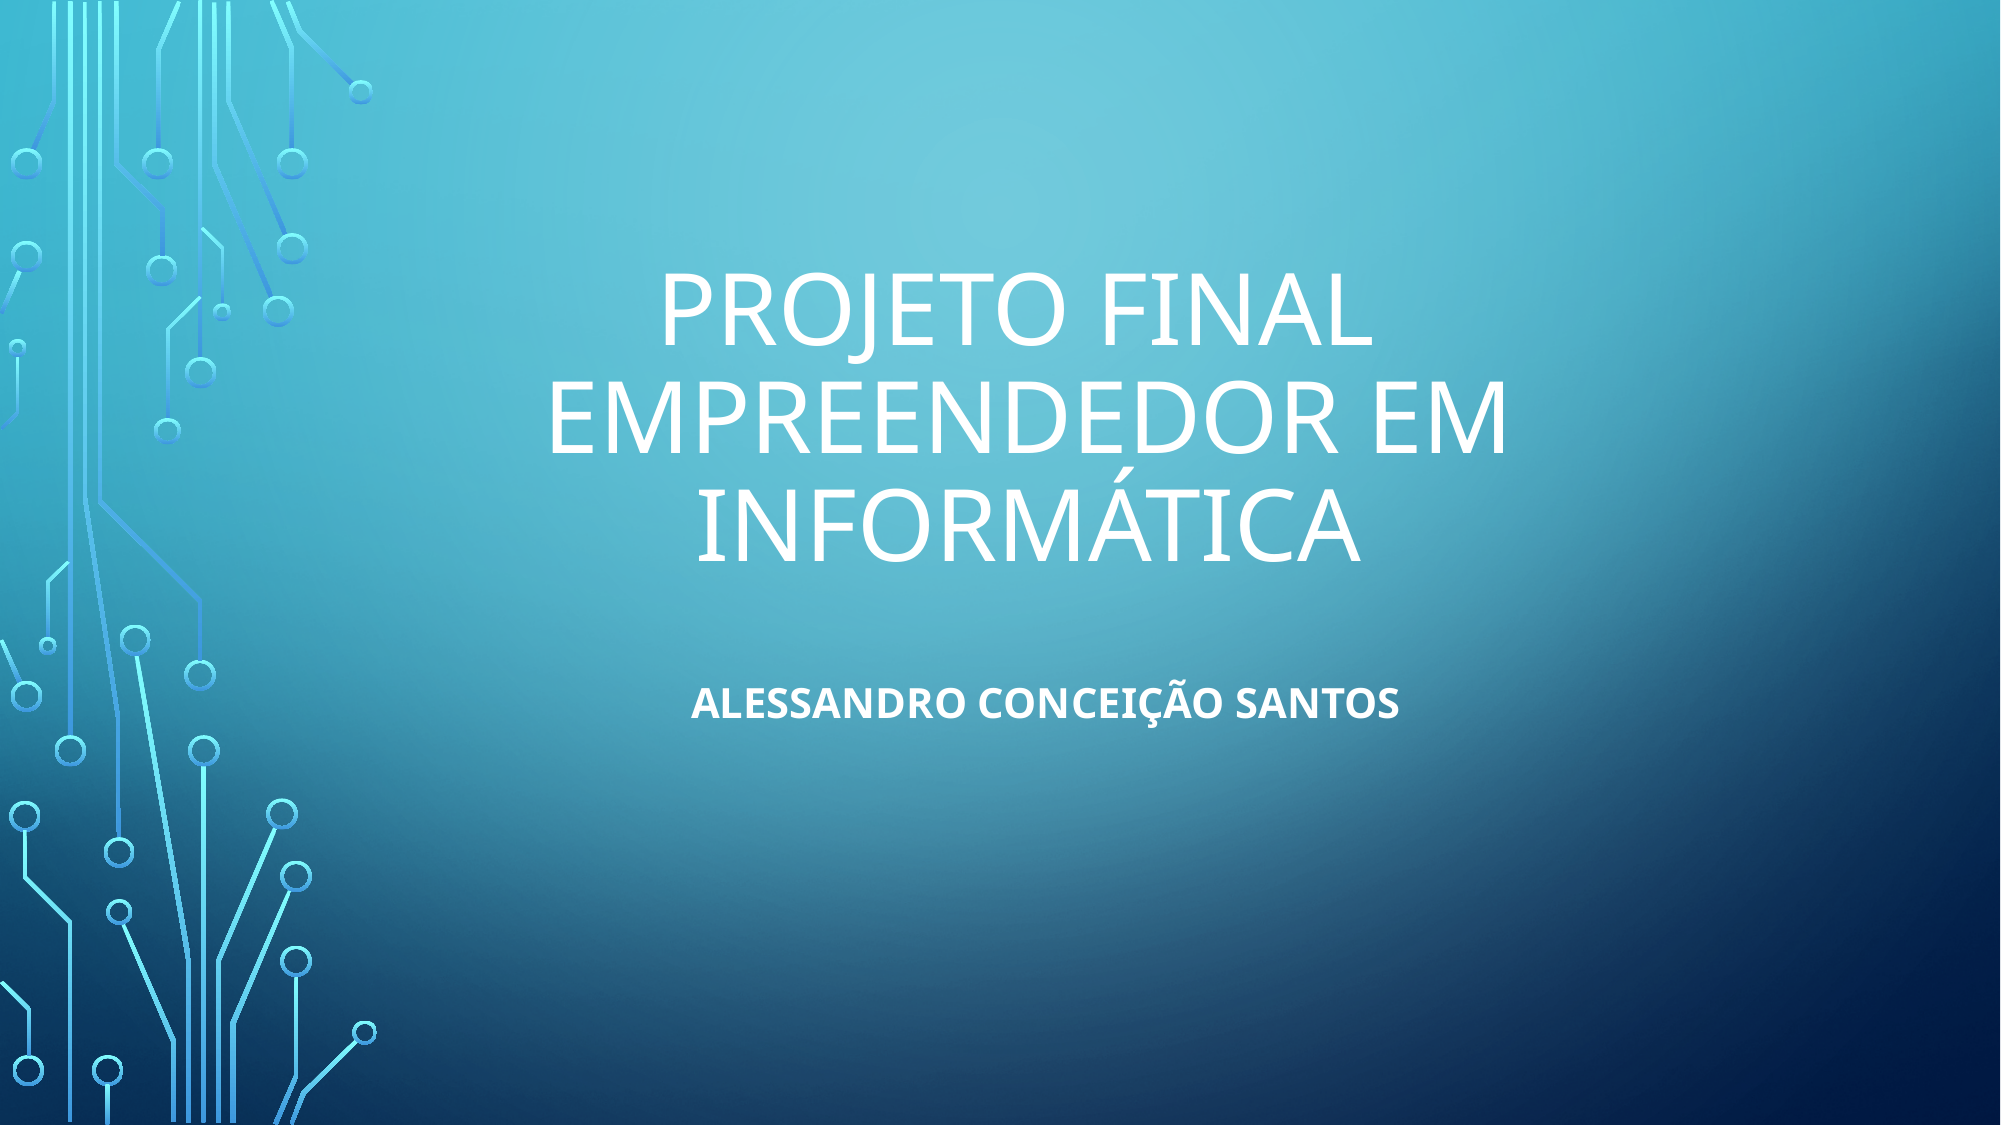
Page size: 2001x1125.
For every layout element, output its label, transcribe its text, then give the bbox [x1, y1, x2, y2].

subtitle Alessandro Conceição Santos [325, 659, 1768, 932]
title Projeto final Empreendedor em Informática [226, 199, 1832, 591]
